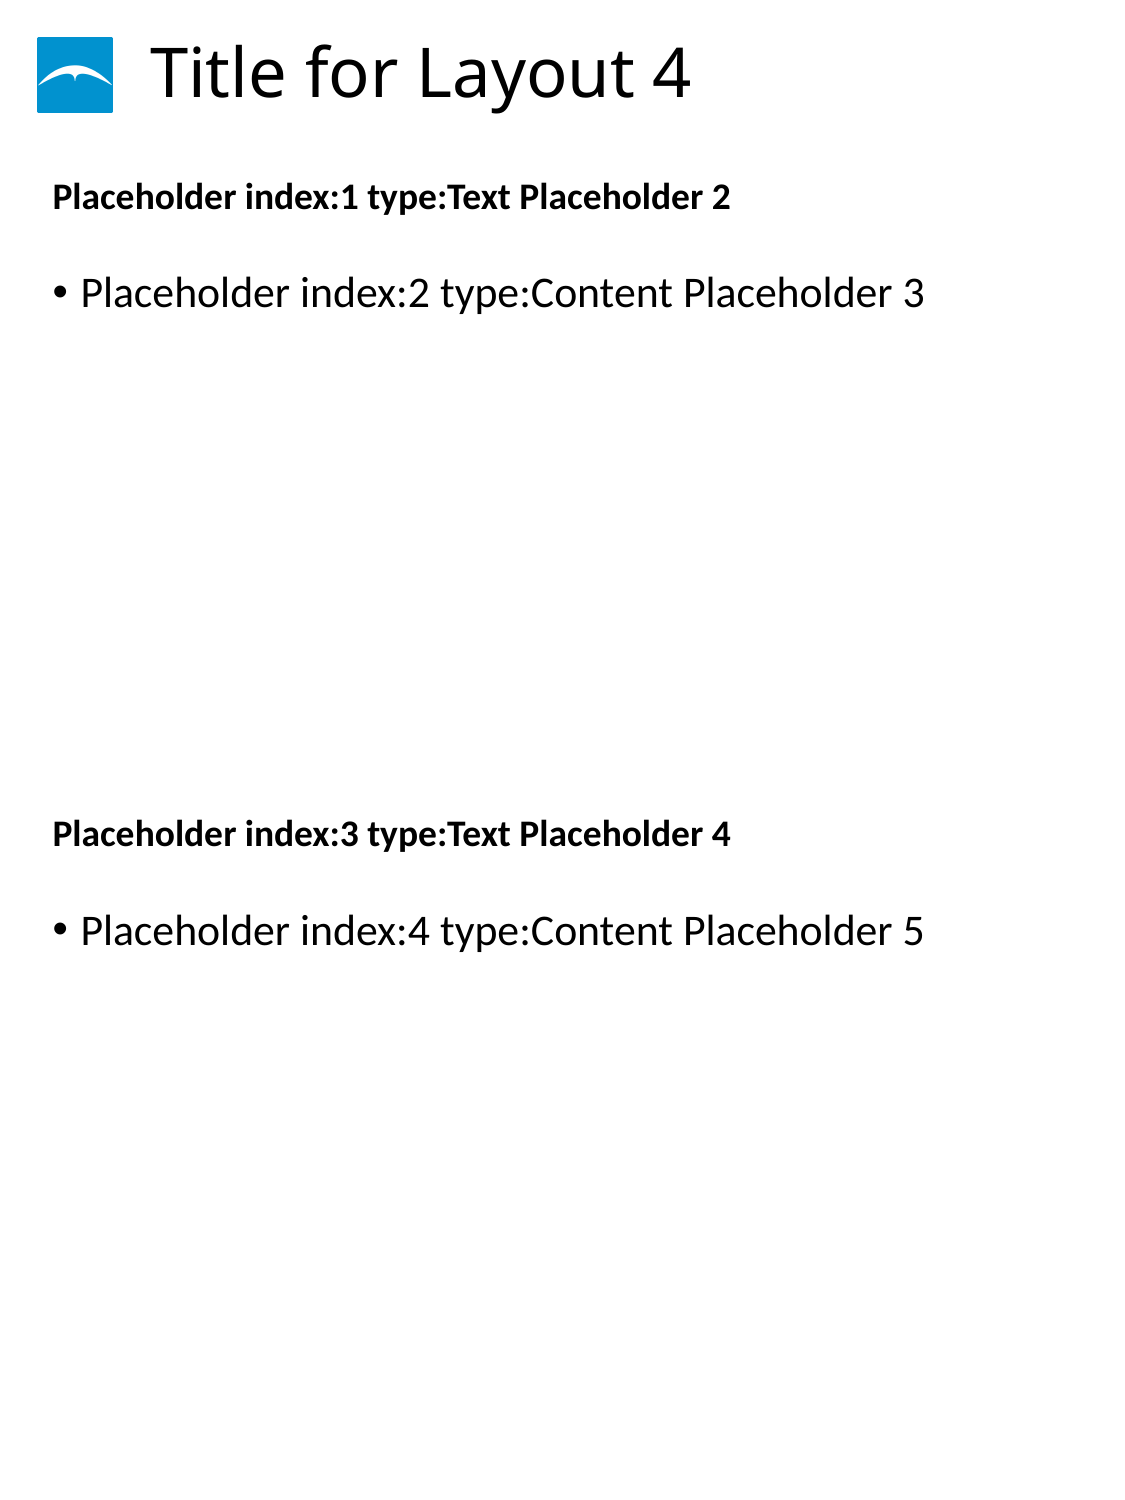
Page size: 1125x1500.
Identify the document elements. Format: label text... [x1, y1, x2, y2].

list Placeholder index:1 type:Text Placeholder 2 [37, 150, 1088, 225]
title Title for Layout 4 [150, 37, 1088, 113]
list Placeholder index:4 type:Content Placeholder 5 [37, 900, 1088, 1388]
picture [44, 66, 106, 81]
list Placeholder index:2 type:Content Placeholder 3 [37, 262, 1088, 750]
list Placeholder index:3 type:Text Placeholder 4 [37, 787, 1088, 863]
